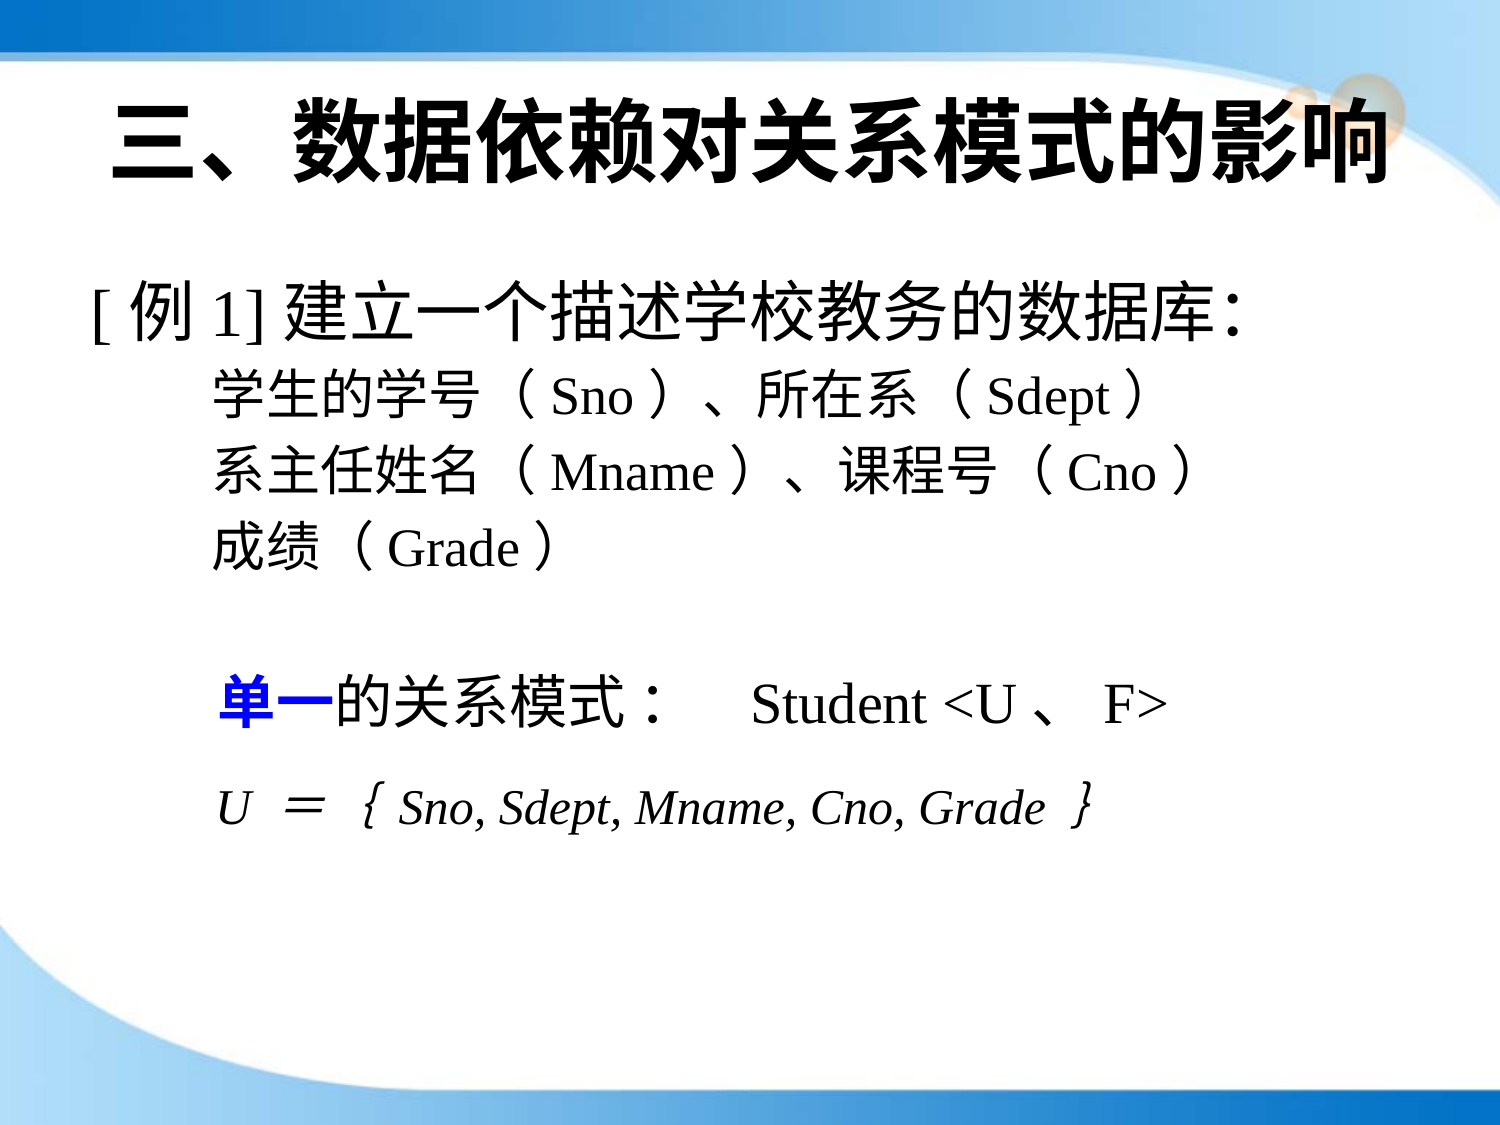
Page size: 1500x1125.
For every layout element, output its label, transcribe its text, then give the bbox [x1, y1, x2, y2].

picture [0, 0, 1500, 1125]
list [例1]建立一个描述学校教务的数据库： 学生的学号（Sno）、所在系（Sdept） 系主任姓名（Mname）、课程号（Cno） 成绩（Grade） 单一的关系模式 ： Student <U、F> U ＝｛ Sno, Sdept, Mname, Cno, Grade ｝ [74, 262, 1426, 1006]
title 三、数据依赖对关系模式的影响 [75, 45, 1425, 233]
